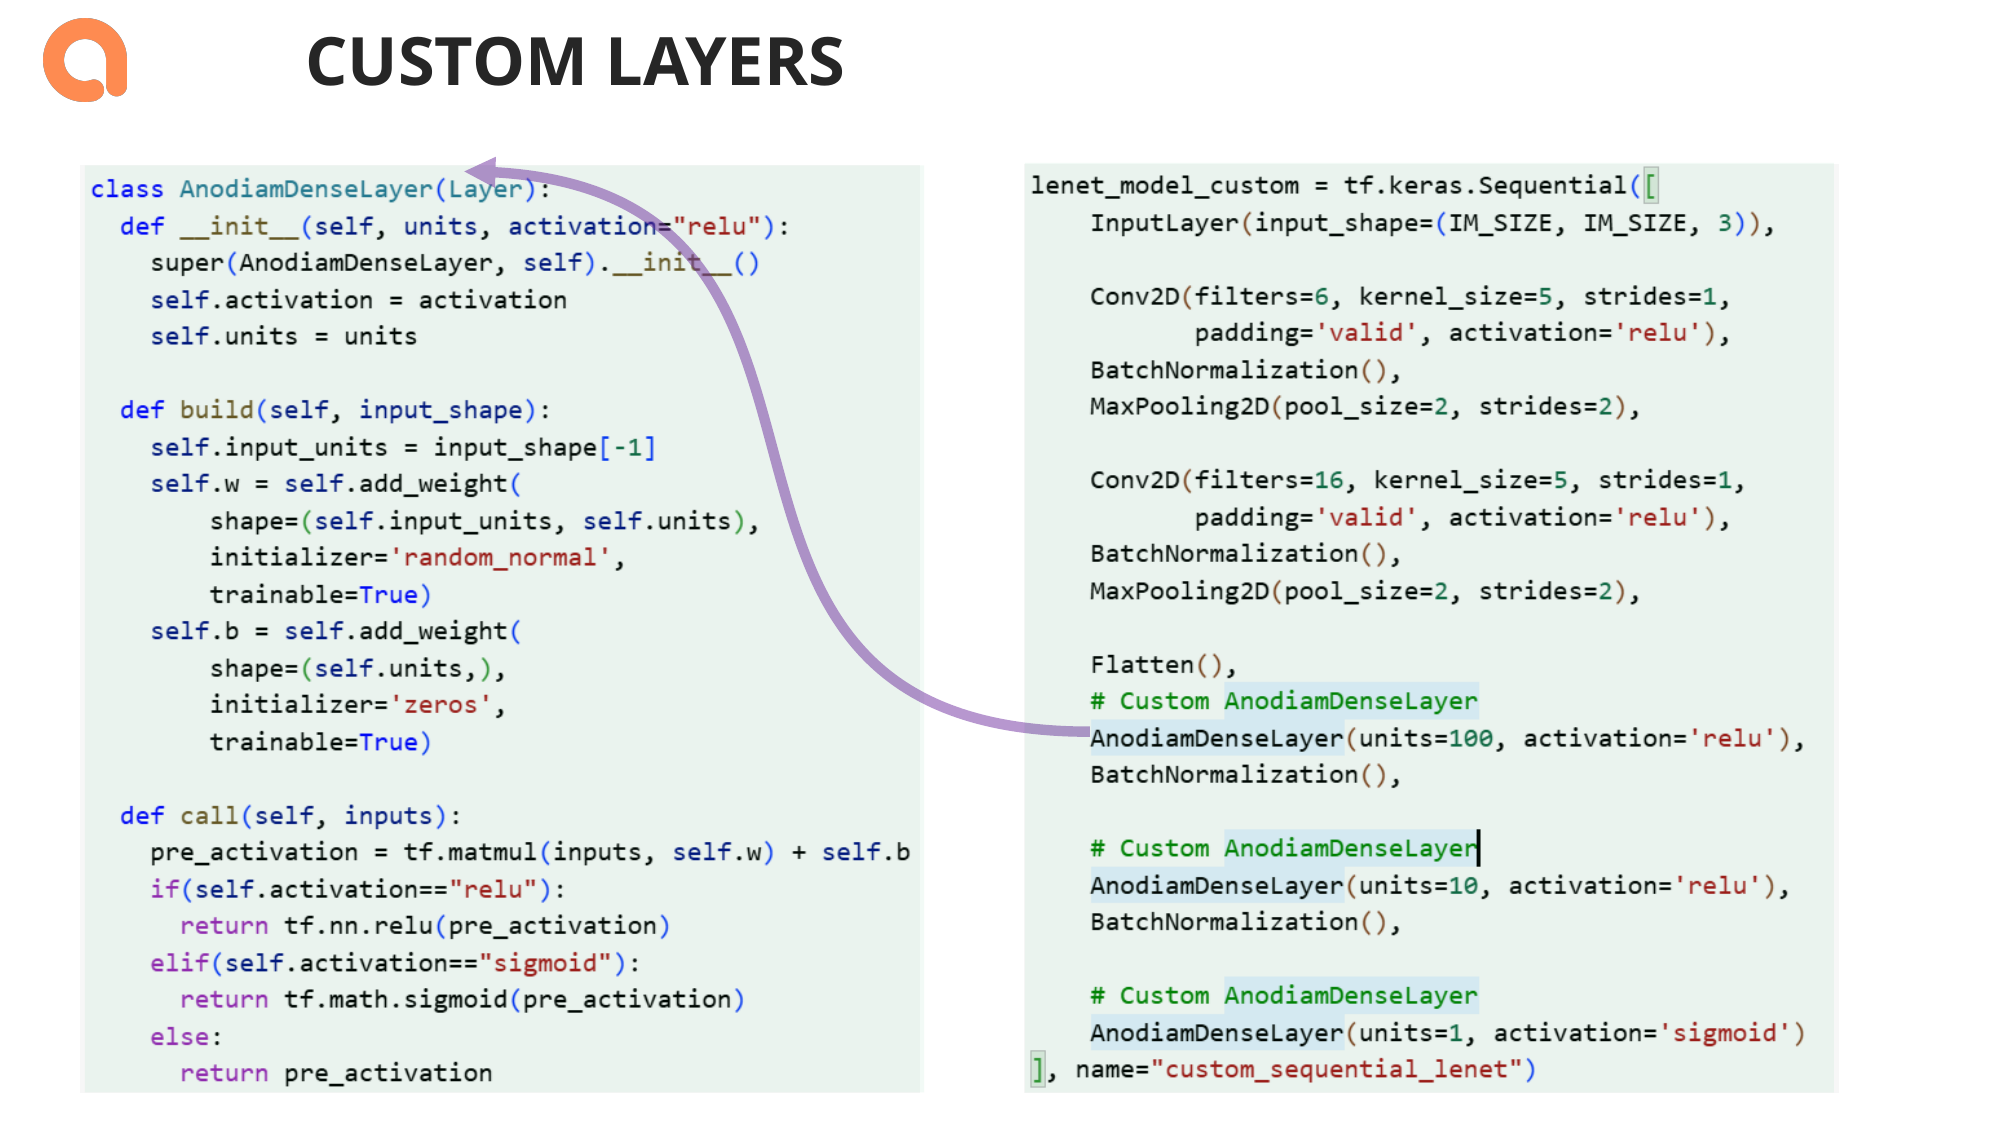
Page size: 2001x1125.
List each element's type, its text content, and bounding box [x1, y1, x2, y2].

text_box Custom Layers [290, 11, 1890, 107]
text_box [496, 164, 925, 171]
picture [1024, 164, 1839, 1093]
picture [80, 165, 920, 1093]
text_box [464, 171, 1090, 732]
picture [43, 18, 127, 102]
text_box [920, 732, 925, 1093]
